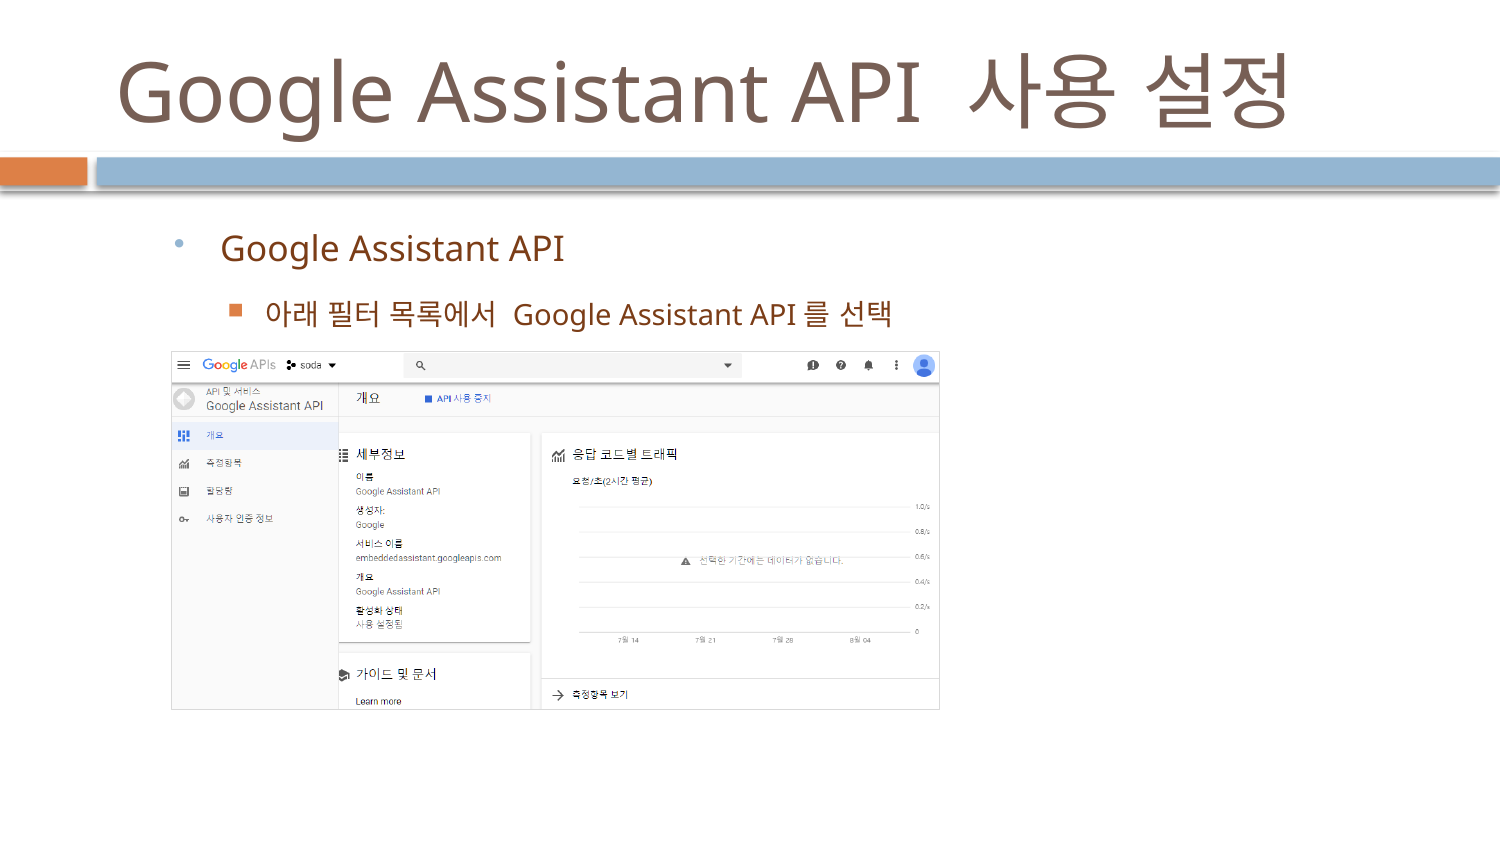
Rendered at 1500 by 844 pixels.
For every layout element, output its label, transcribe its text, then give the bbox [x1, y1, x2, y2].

picture [170, 350, 940, 709]
title Google Assistant API 사용 설정 [100, 28, 1471, 150]
list Google Assistant API 아래 필터 목록에서 Google Assistant API를 선택 [100, 196, 1471, 750]
